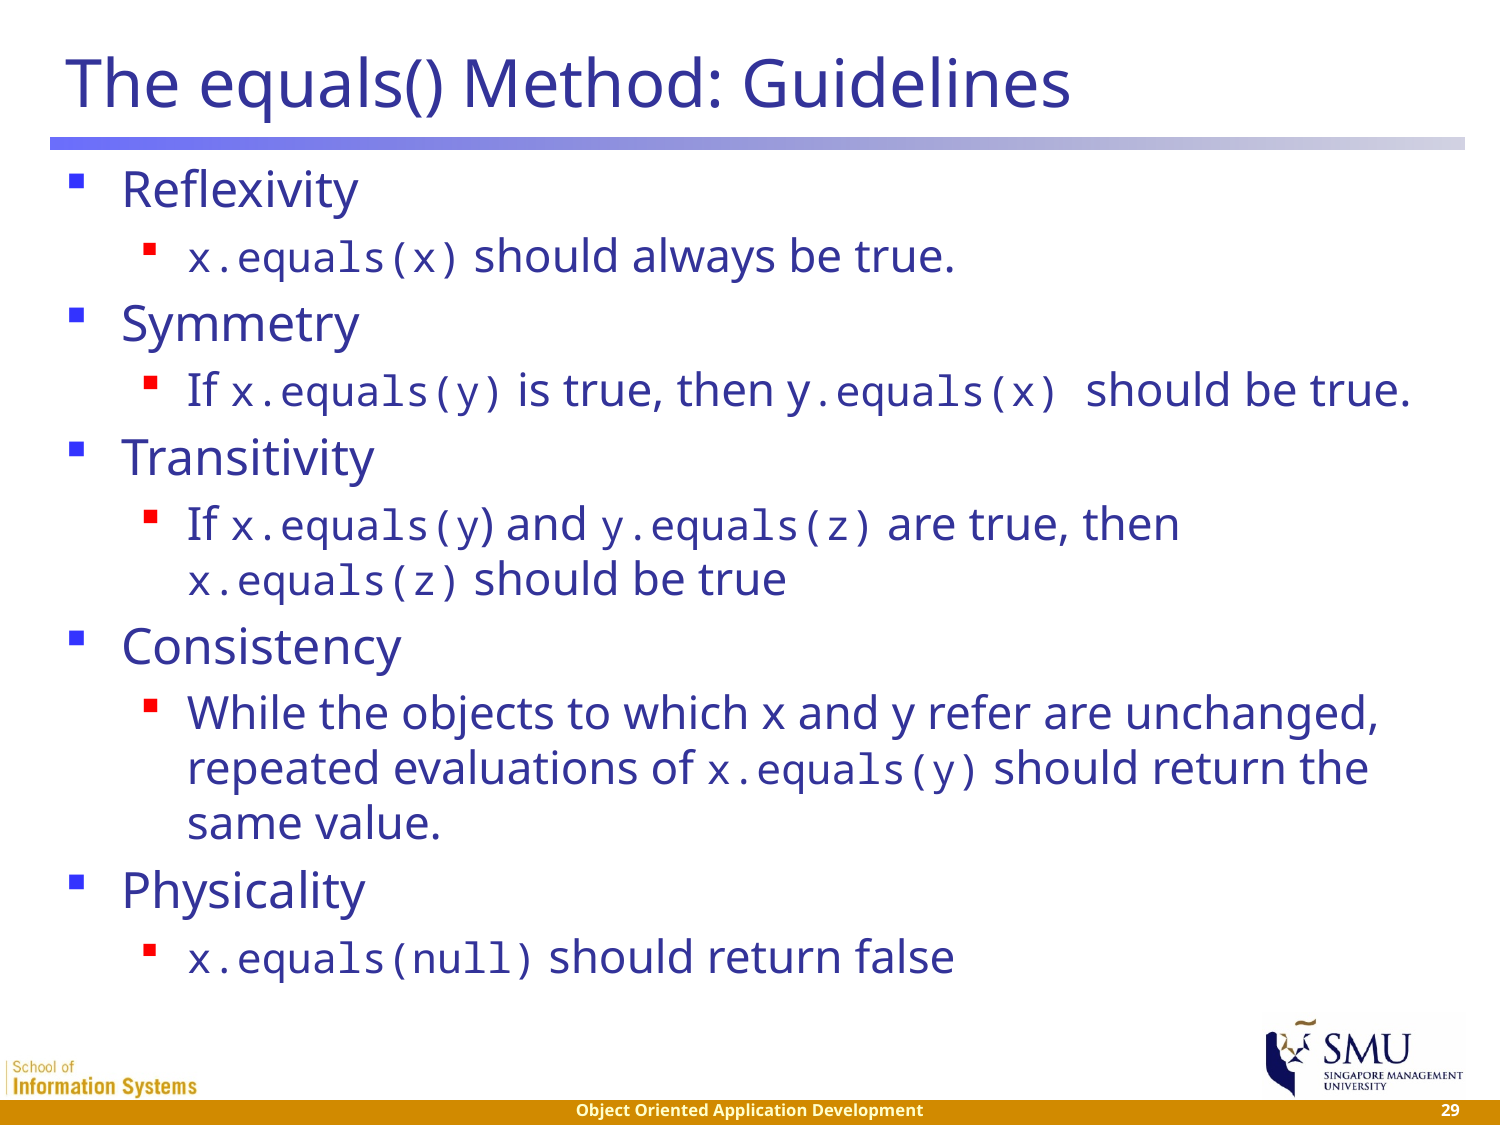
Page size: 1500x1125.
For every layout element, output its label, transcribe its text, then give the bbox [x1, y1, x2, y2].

list Reflexivity x.equals(x) should always be true. Symmetry If x.equals(y) is true, then y.equals(x) should be true. Transitivity If x.equals(y) and y.equals(z) are true, then x.equals(z) should be true Consistency While the objects to which x and y refer are unchanged, repeated evaluations of x.equals(y) should return the same value. Physicality x.equals(null) should return false [50, 149, 1463, 1063]
footer Object Oriented Application Development [449, 1092, 1051, 1118]
picture [1262, 1012, 1466, 1072]
picture [0, 1049, 200, 1100]
slide_number 29 [1262, 1072, 1476, 1123]
title The equals() Method: Guidelines [50, 24, 1463, 138]
